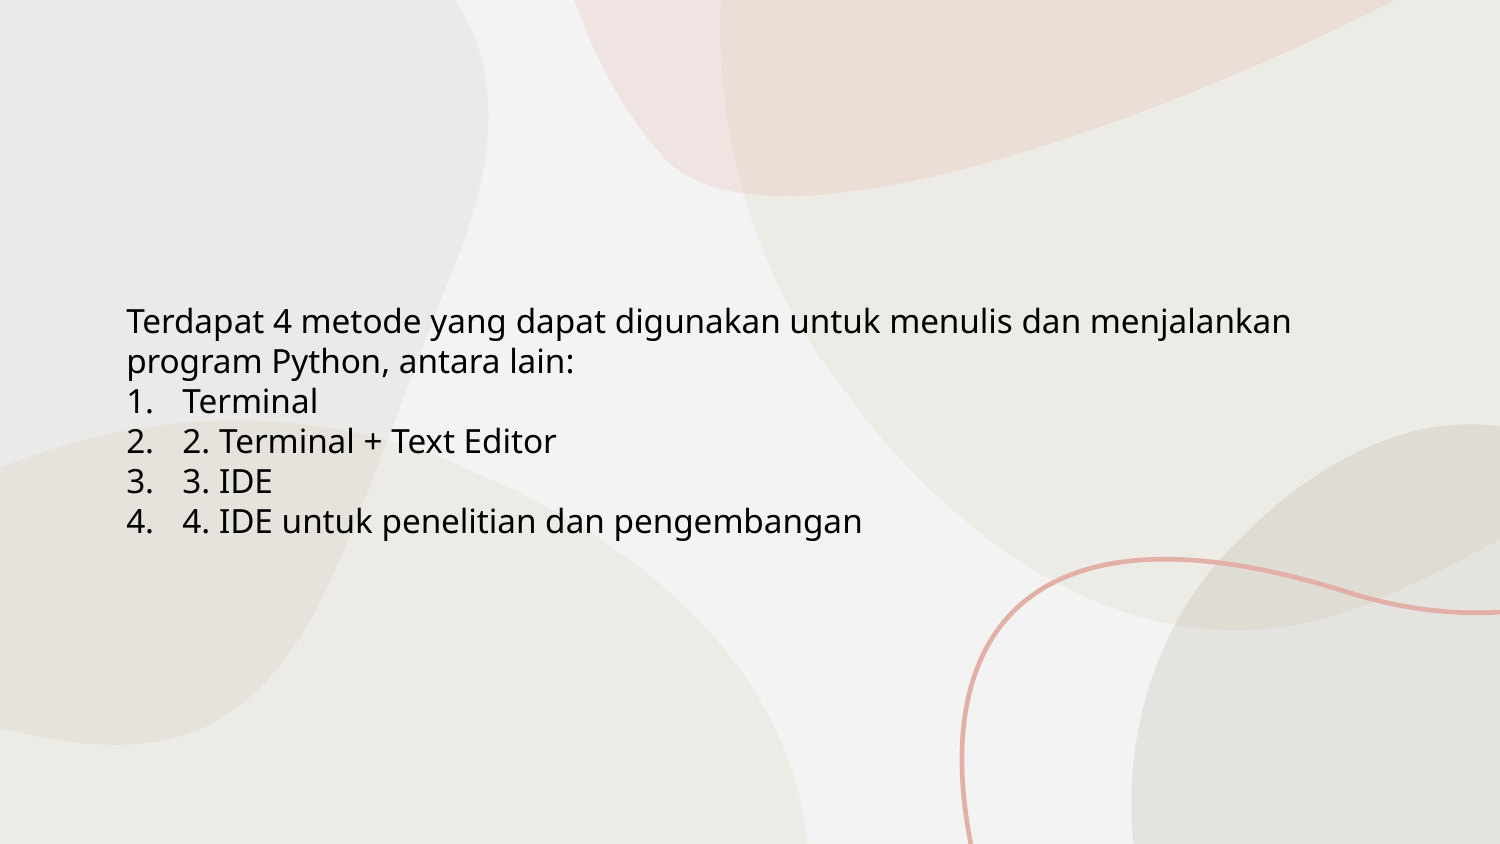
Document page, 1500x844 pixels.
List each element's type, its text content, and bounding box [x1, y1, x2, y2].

text_box Terdapat 4 metode yang dapat digunakan untuk menulis dan menjalankan program Python, antara lain: Terminal 2. Terminal + Text Editor 3. IDE 4. IDE untuk penelitian dan pengembangan [111, 293, 1389, 548]
